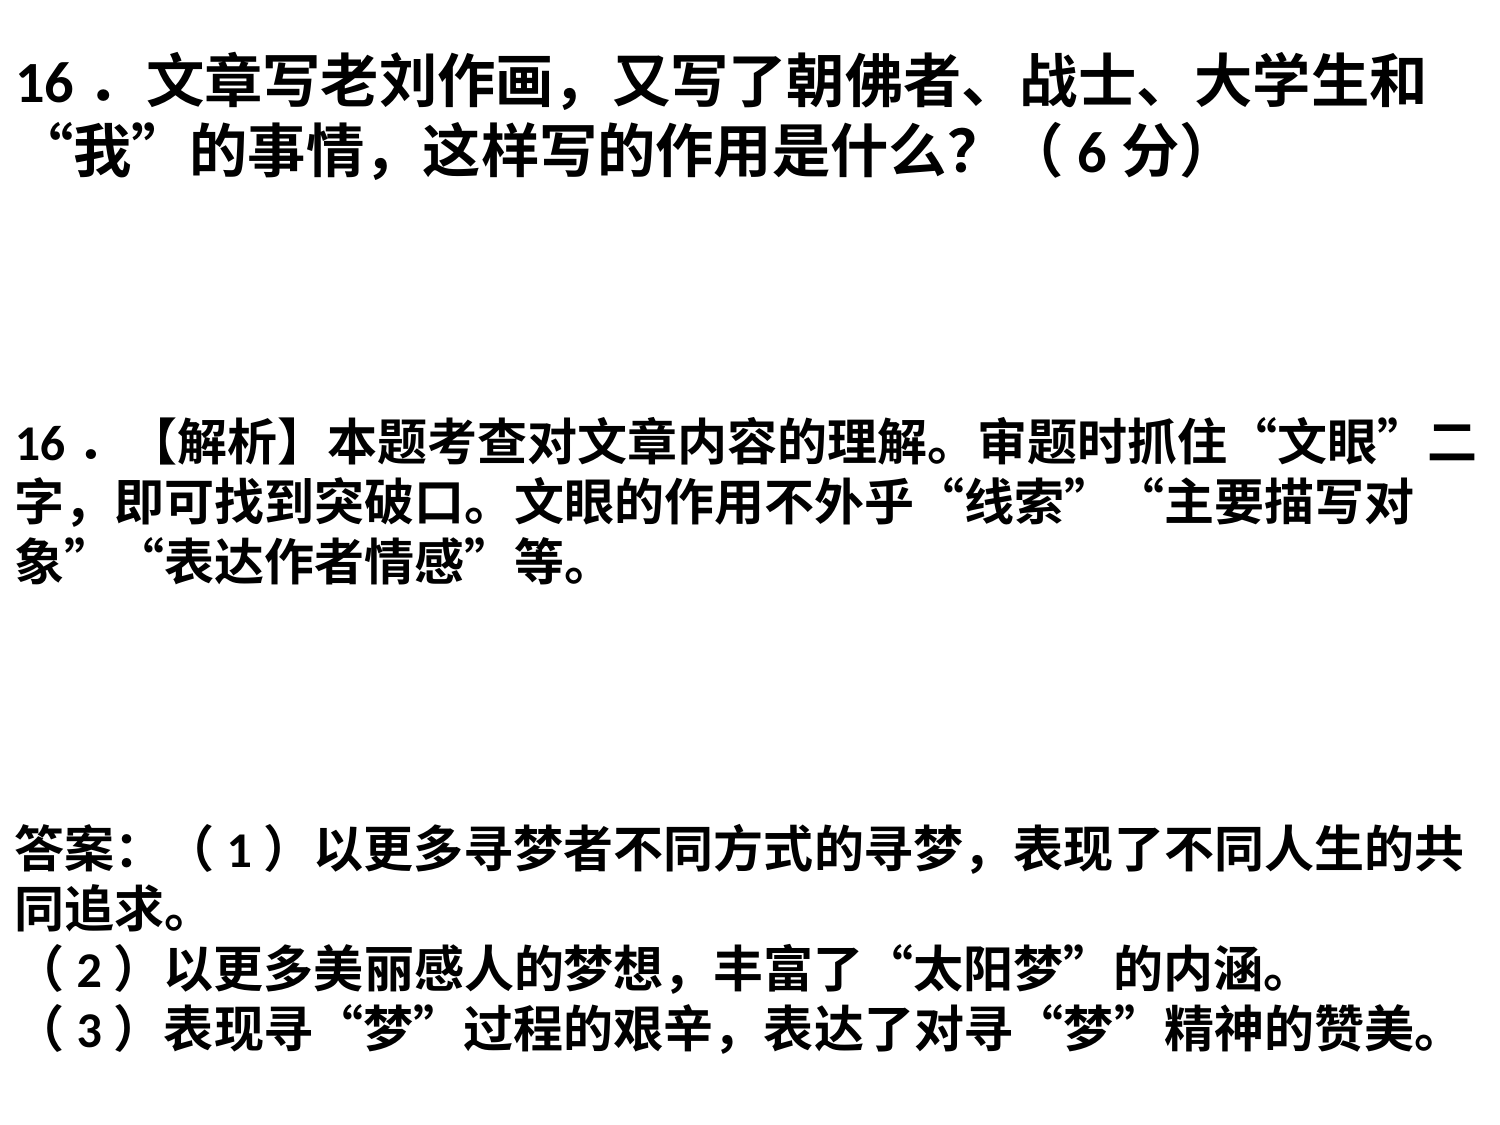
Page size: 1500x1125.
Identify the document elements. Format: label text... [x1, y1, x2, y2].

text_box 答案：（1）以更多寻梦者不同方式的寻梦，表现了不同人生的共同追求。 （2）以更多美丽感人的梦想，丰富了“太阳梦”的内涵。 （3）表现寻“梦”过程的艰辛，表达了对寻“梦”精神的赞美。 [0, 810, 1500, 1066]
text_box 16．文章写老刘作画，又写了朝佛者、战士、大学生和“我”的事情，这样写的作用是什么？（6分） [0, 36, 1500, 262]
text_box 16．【解析】本题考查对文章内容的理解。审题时抓住“文眼”二字，即可找到突破口。文眼的作用不外乎“线索”“主要描写对象”“表达作者情感”等。 [0, 403, 1500, 599]
